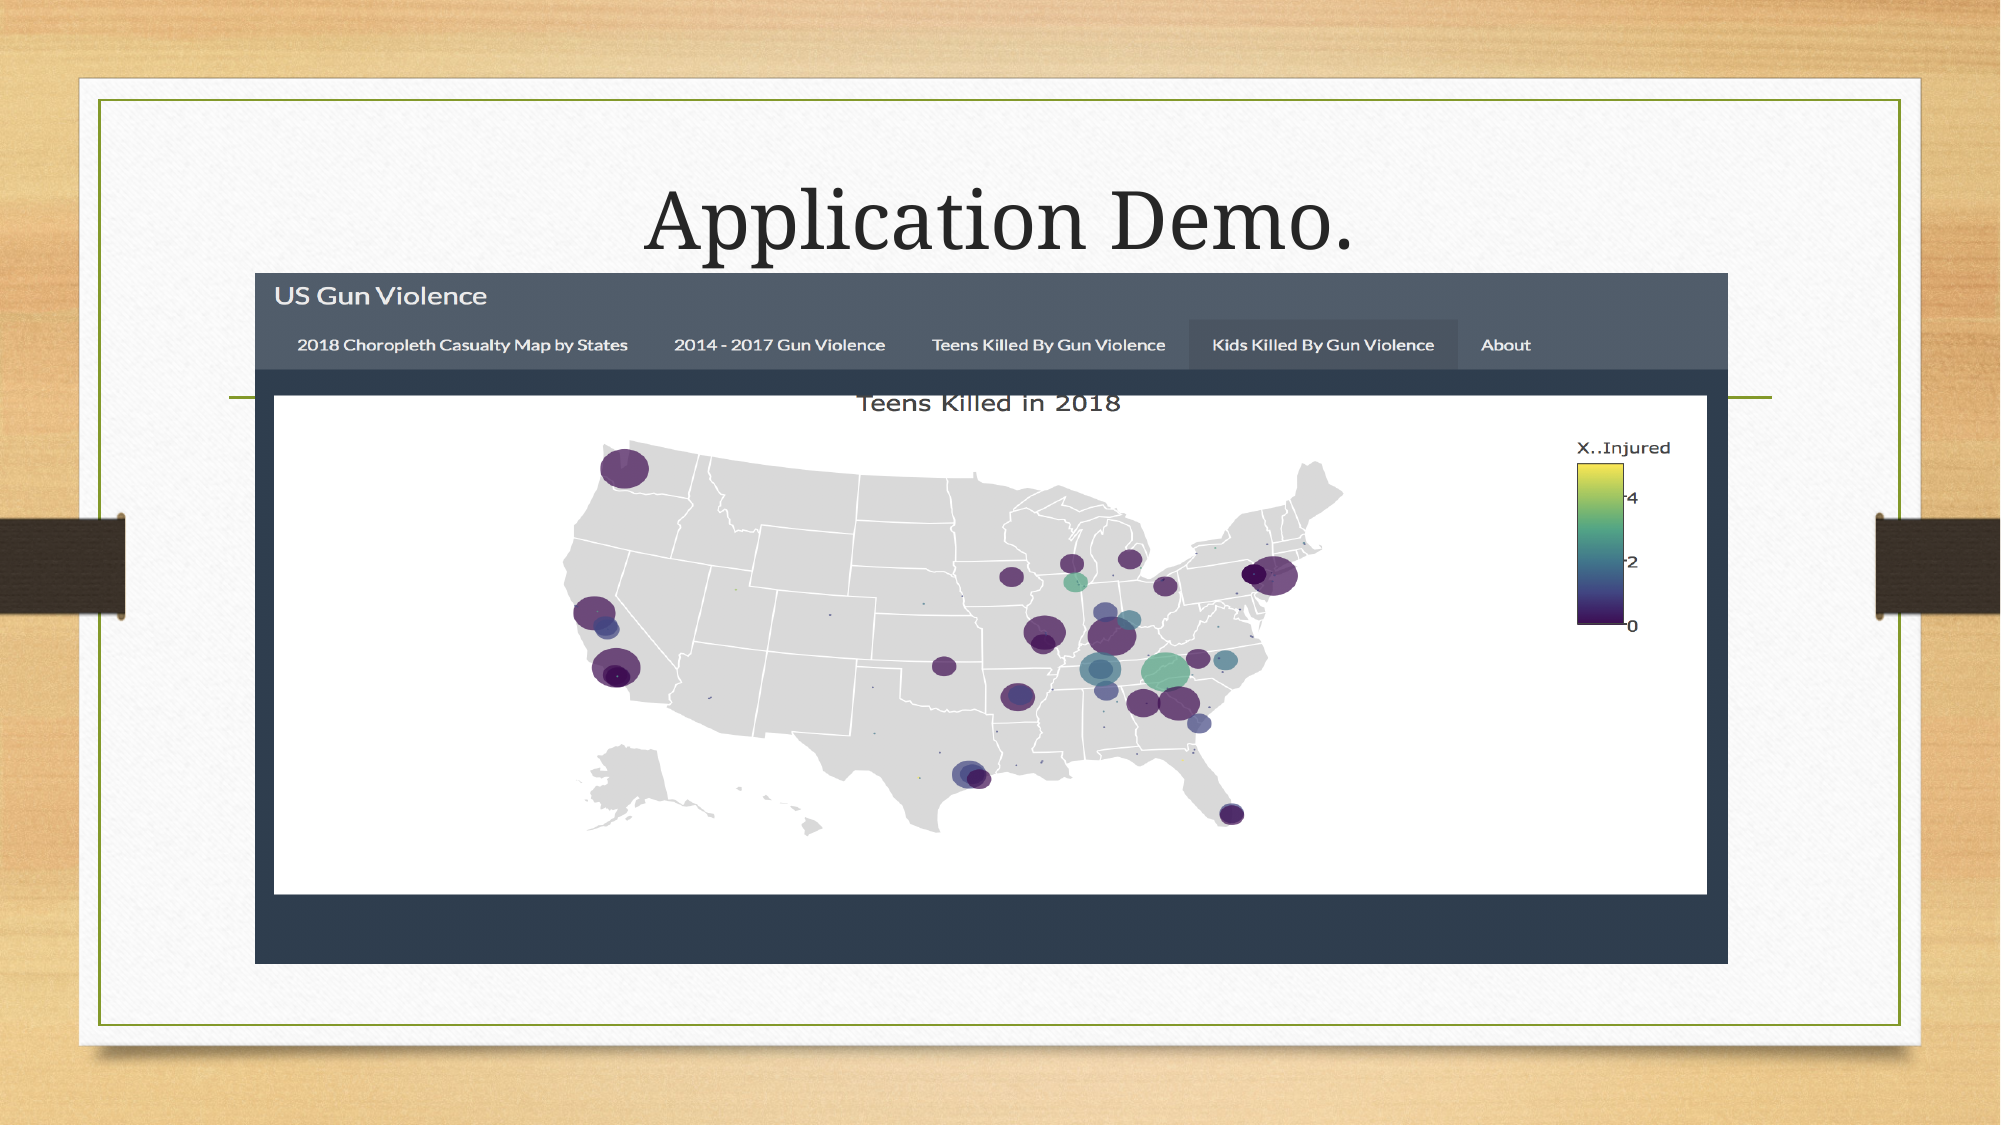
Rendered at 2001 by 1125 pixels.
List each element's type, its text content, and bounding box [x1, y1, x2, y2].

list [255, 273, 1728, 964]
title Application Demo. [212, 161, 1788, 274]
picture [0, 0, 2001, 1125]
